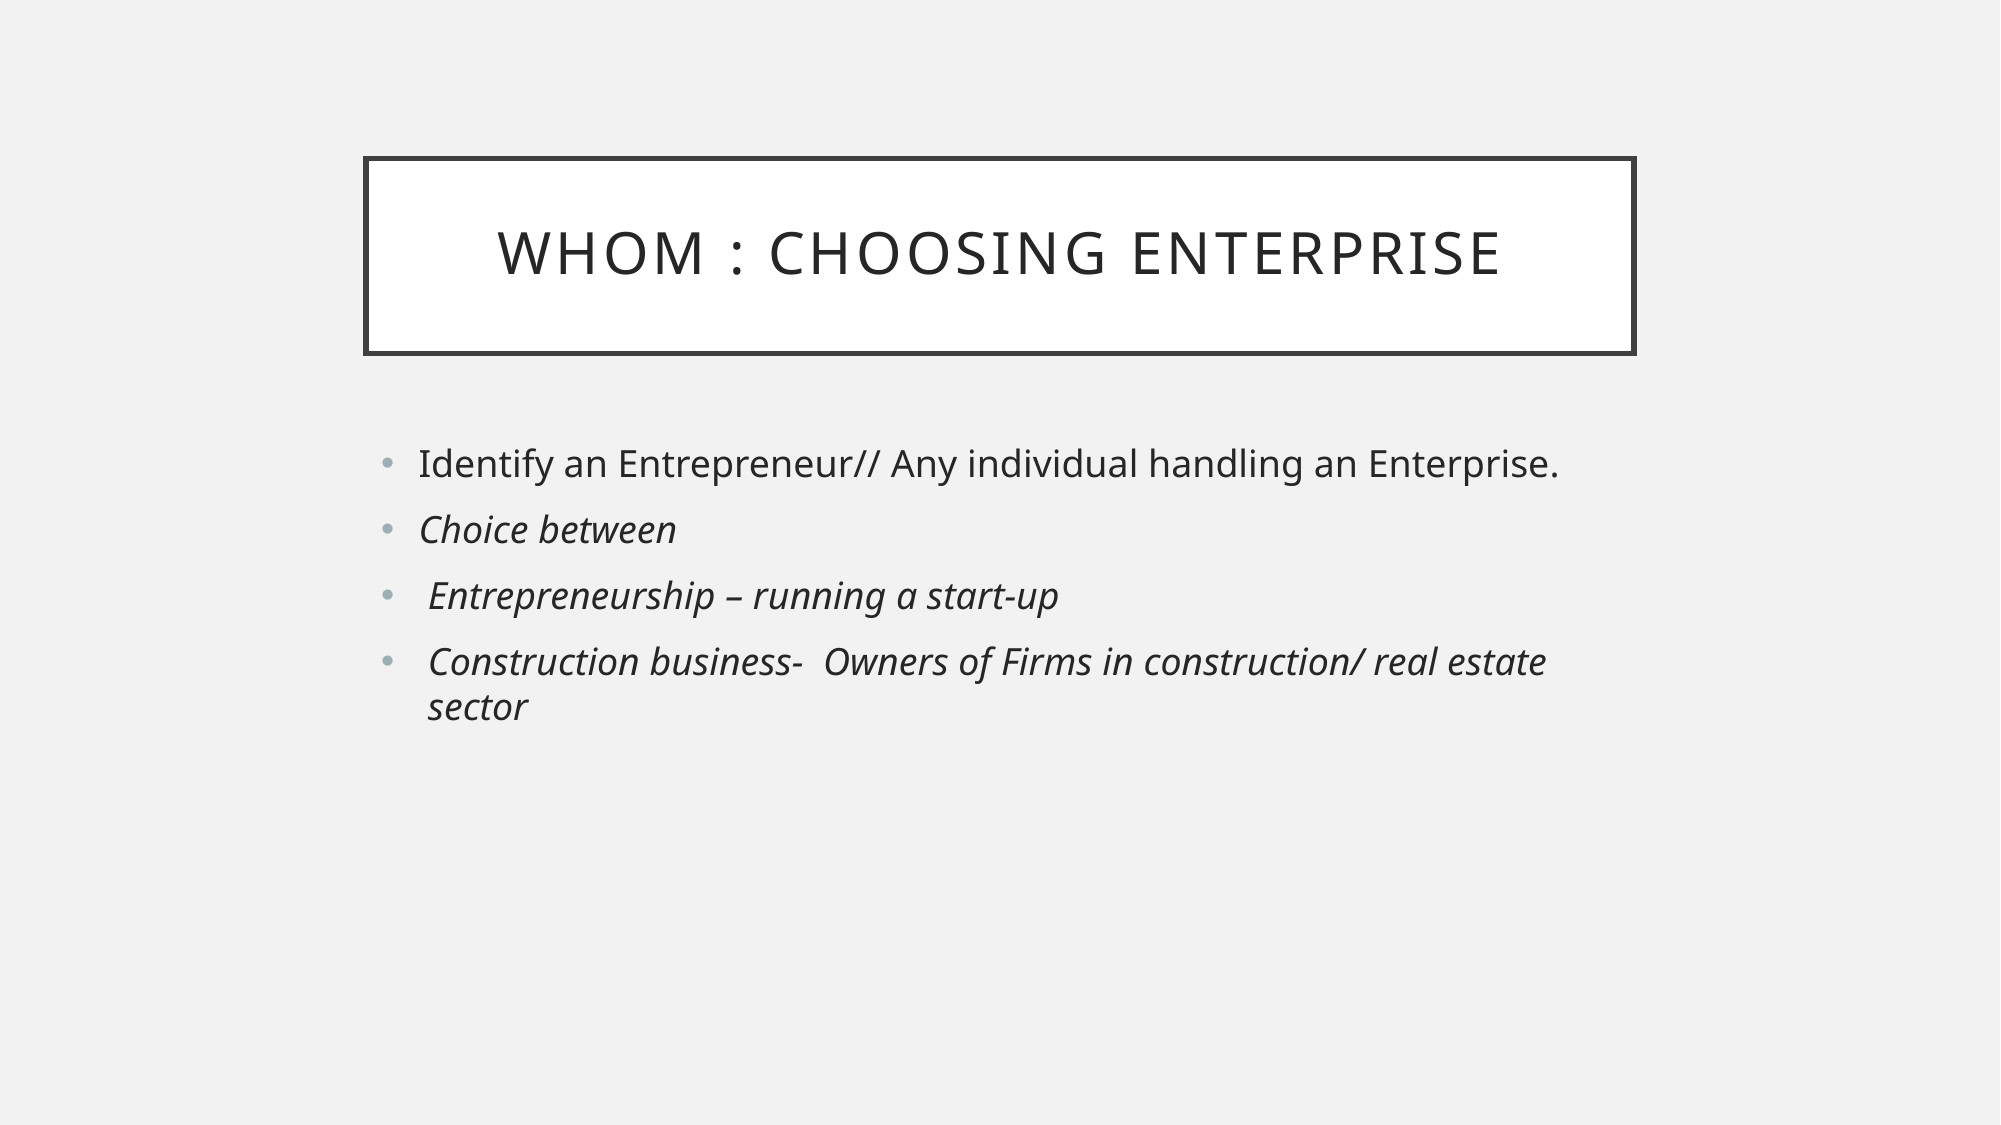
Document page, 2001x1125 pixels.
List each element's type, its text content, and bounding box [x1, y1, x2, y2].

title WHOM : Choosing enterprise [363, 156, 1637, 356]
list Identify an Entrepreneur// Any individual handling an Enterprise. Choice between Entrepreneurship – running a start-up Construction business- Owners of Firms in construction/ real estate sector [366, 432, 1634, 942]
